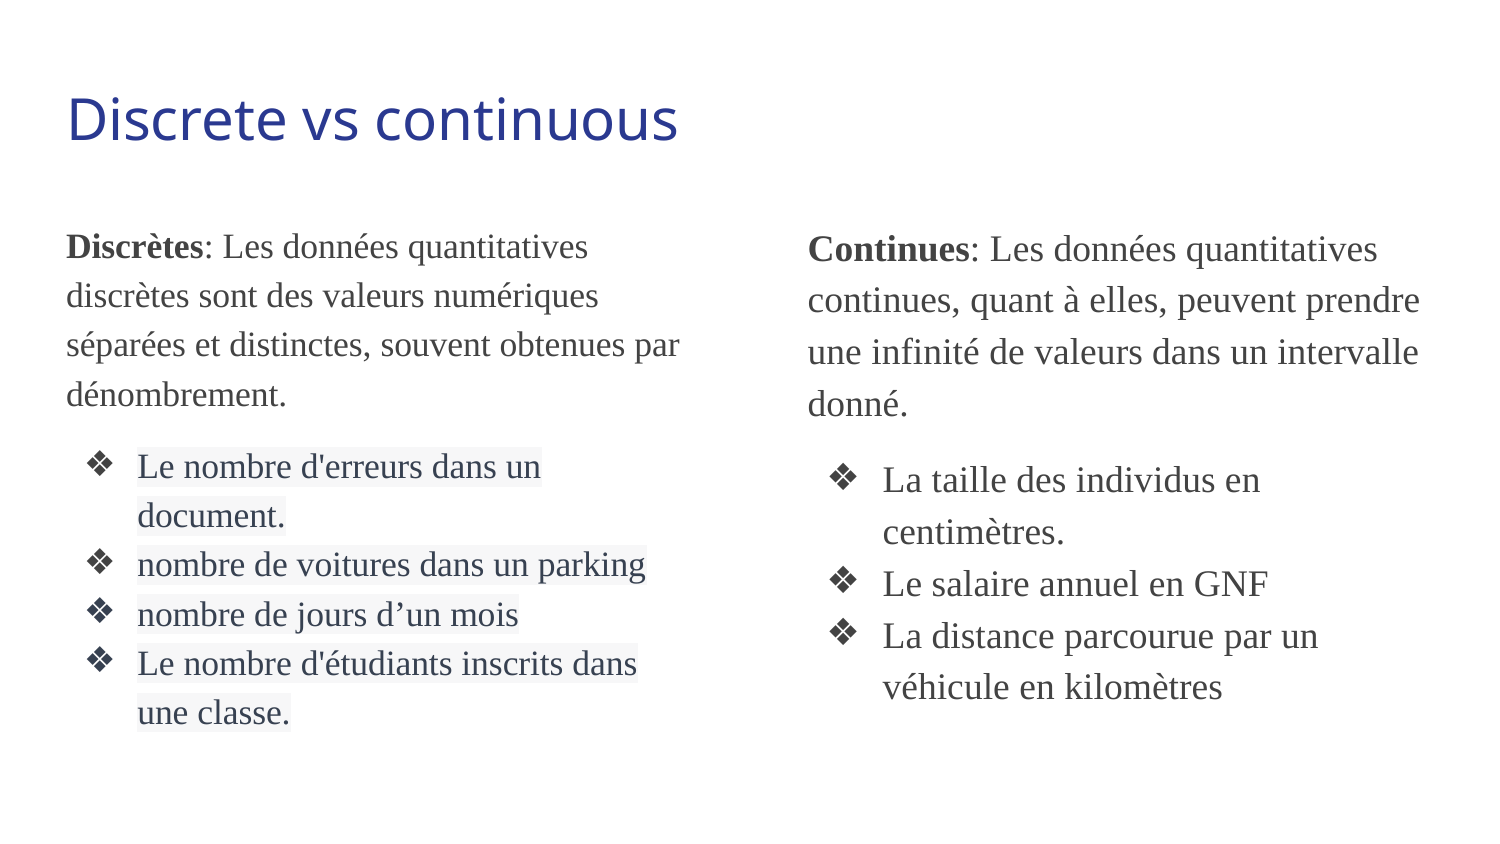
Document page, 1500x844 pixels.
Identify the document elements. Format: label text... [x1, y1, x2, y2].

list Continues: Les données quantitatives continues, quant à elles, peuvent prendre une infinité de valeurs dans un intervalle donné. La taille des individus en centimètres. Le salaire annuel en GNF La distance parcourue par un véhicule en kilomètres [792, 201, 1449, 750]
title Discrete vs continuous [51, 67, 1449, 167]
list Discrètes: Les données quantitatives discrètes sont des valeurs numériques séparées et distinctes, souvent obtenues par dénombrement. Le nombre d'erreurs dans un document. nombre de voitures dans un parking nombre de jours d’un mois Le nombre d'étudiants inscrits dans une classe. [51, 201, 708, 750]
